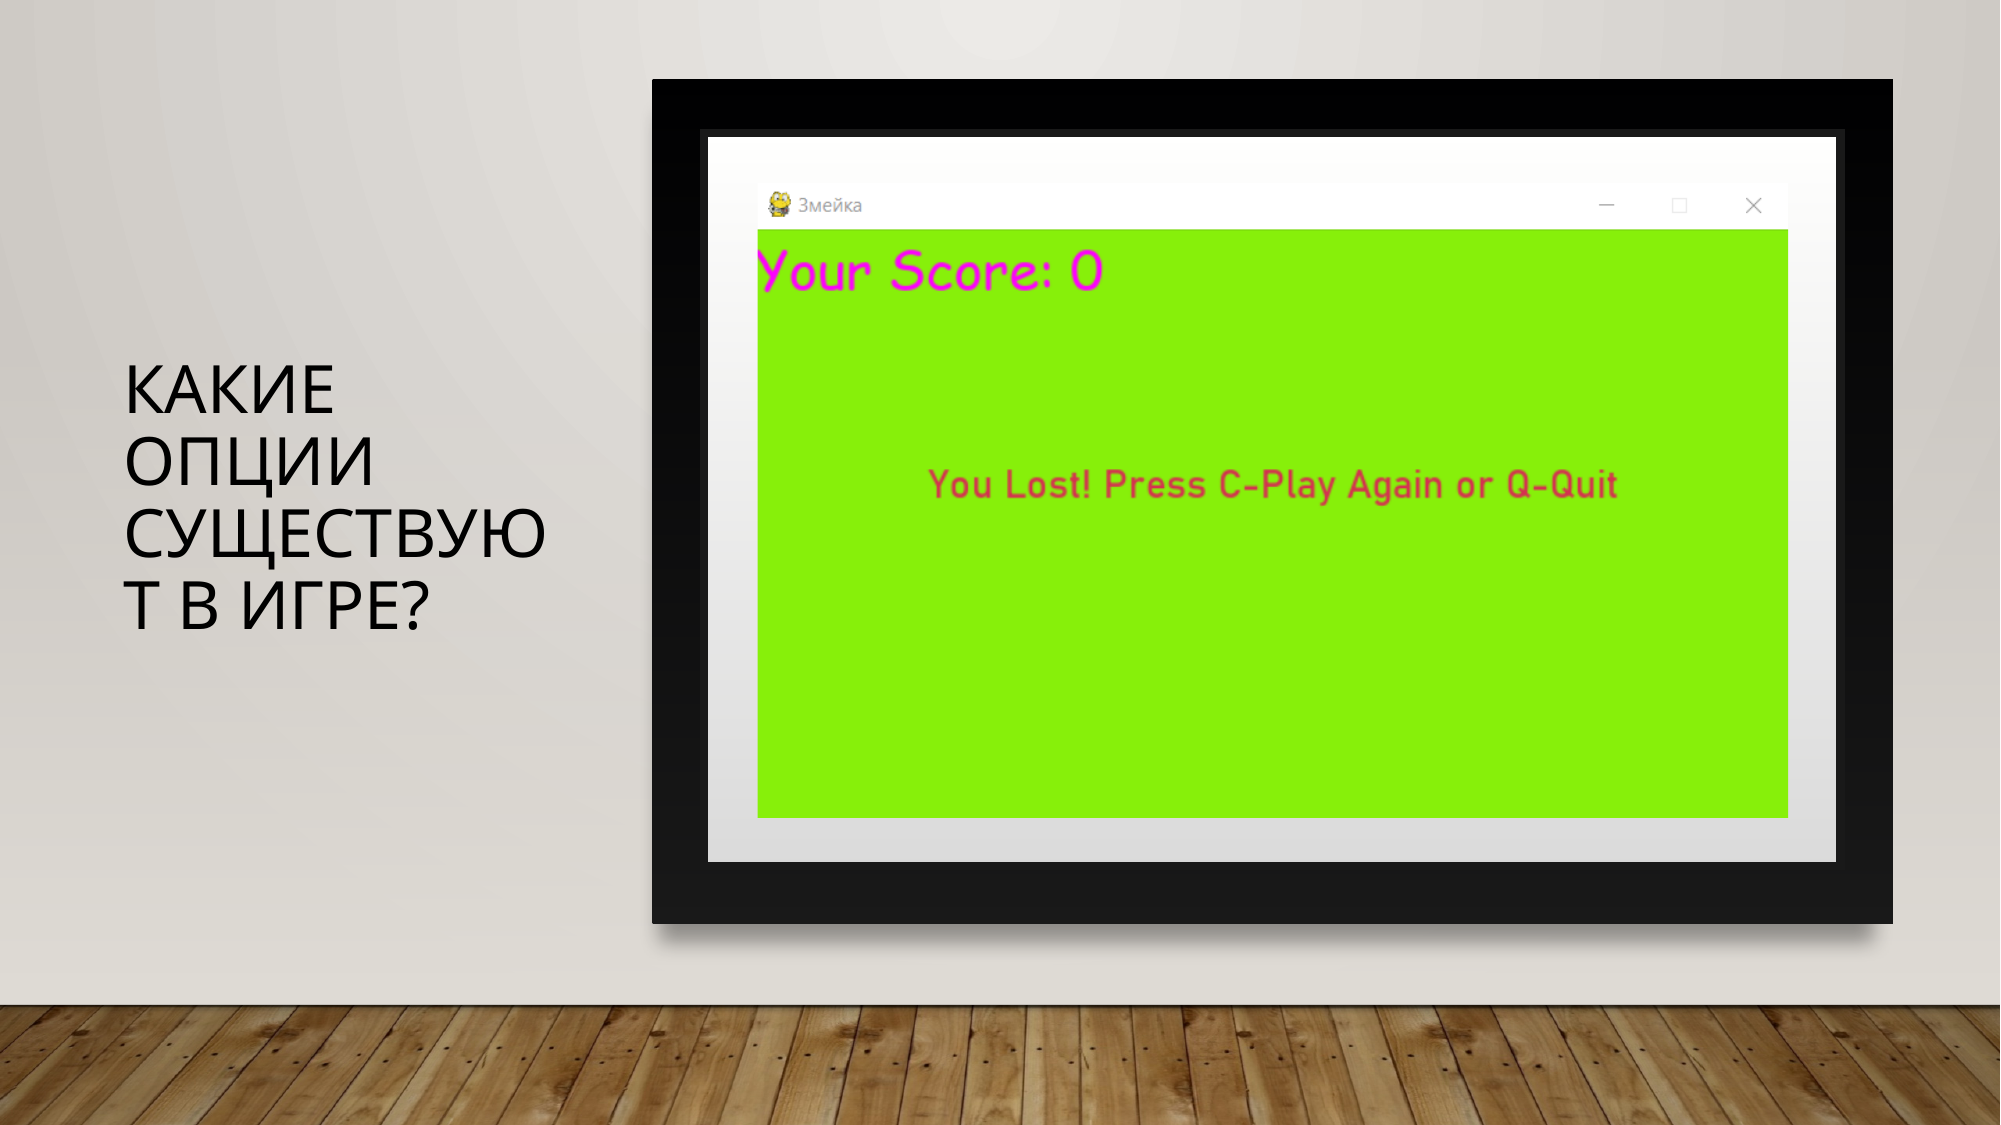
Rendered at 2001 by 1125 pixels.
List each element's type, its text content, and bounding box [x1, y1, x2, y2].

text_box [652, 78, 1894, 924]
text_box [0, 0, 2000, 330]
title Какие опции существуют в игре? [108, 241, 572, 758]
text_box [0, 330, 2000, 1004]
picture [757, 182, 1789, 818]
picture [0, 1006, 2000, 1125]
